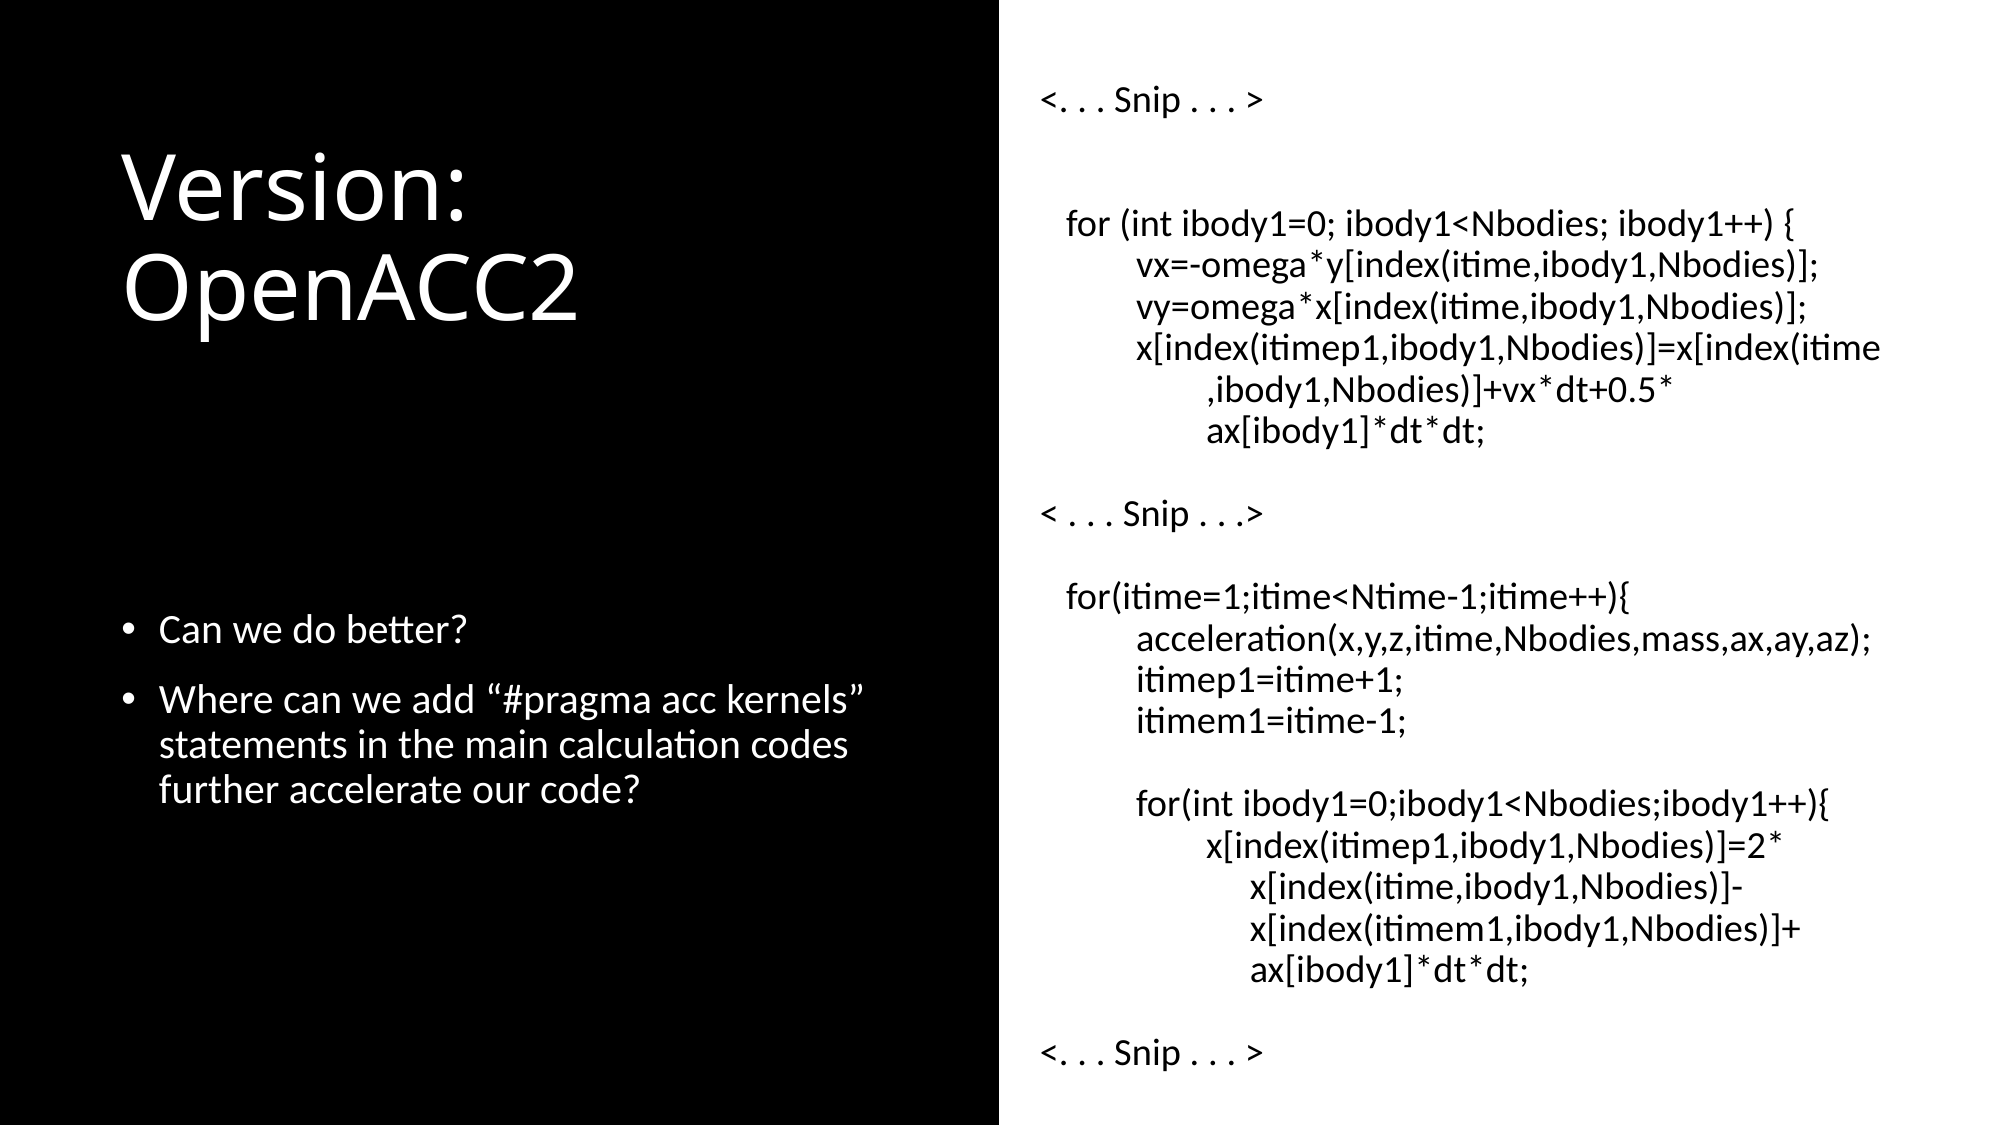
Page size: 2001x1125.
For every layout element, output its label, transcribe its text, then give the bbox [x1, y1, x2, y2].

text_box <. . . Snip . . . > for (int ibody1=0; ibody1<Nbodies; ibody1++) { vx=-omega*y[index(itime,ibody1,Nbodies)]; vy=omega*x[index(itime,ibody1,Nbodies)]; x[index(itimep1,ibody1,Nbodies)]=x[index(itime ,ibody1,Nbodies)]+vx*dt+0.5* ax[ibody1]*dt*dt; < . . . Snip . . .> for(itime=1;itime<Ntime-1;itime++){ acceleration(x,y,z,itime,Nbodies,mass,ax,ay,az); itimep1=itime+1; itimem1=itime-1; for(int ibody1=0;ibody1<Nbodies;ibody1++){ x[index(itimep1,ibody1,Nbodies)]=2* x[index(itime,ibody1,Nbodies)]- x[index(itimem1,ibody1,Nbodies)]+ ax[ibody1]*dt*dt; <. . . Snip . . . > [1024, 20, 1975, 1087]
title Version: OpenACC2 [106, 103, 947, 379]
list Can we do better? Where can we add “#pragma acc kernels” statements in the main calculation codes further accelerate our code? [106, 399, 947, 1021]
text_box [998, 0, 2000, 1125]
